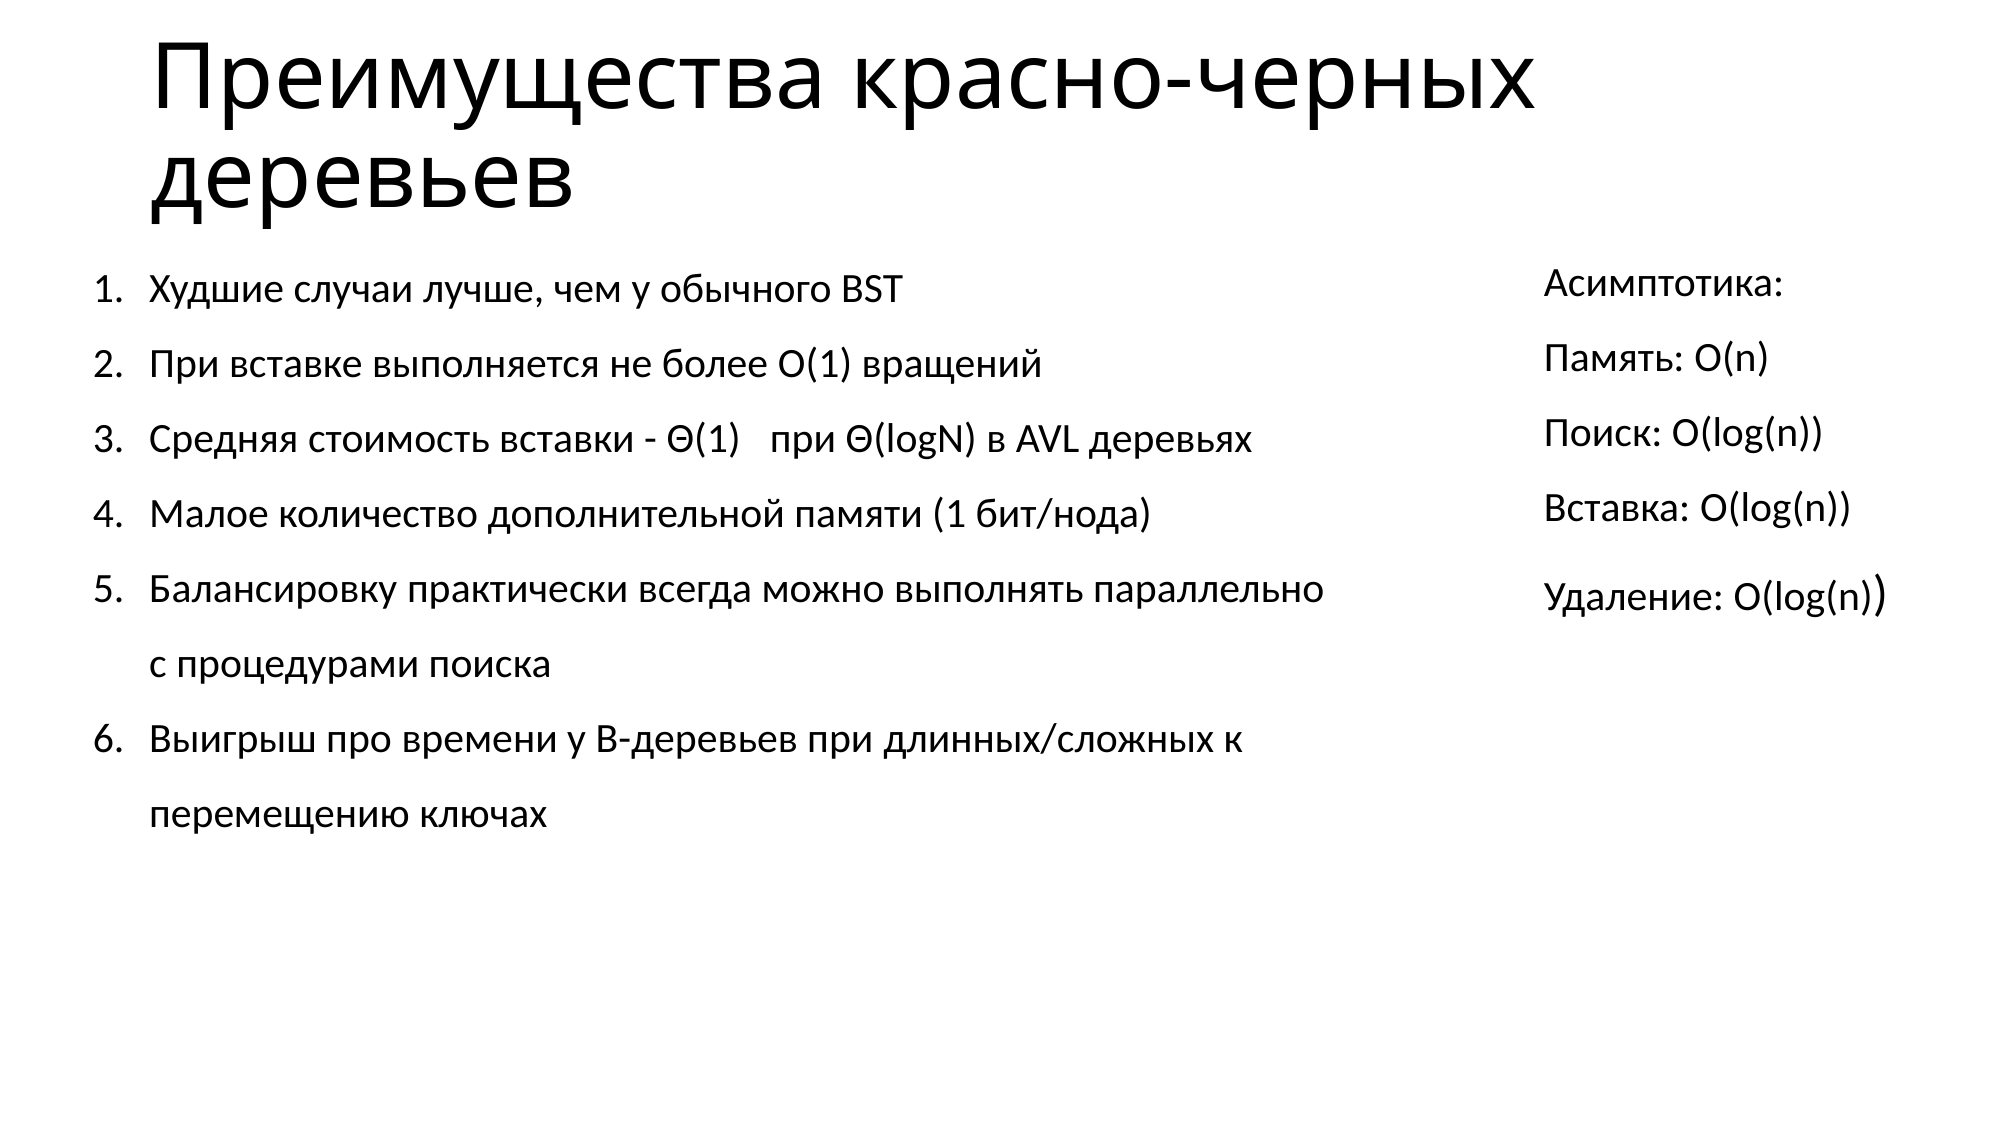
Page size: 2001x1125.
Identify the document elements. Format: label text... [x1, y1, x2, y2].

title Преимущества красно-черных деревьев [135, 19, 1861, 238]
text_box Худшие случаи лучше, чем у обычного BST При вставке выполняется не более O(1) вращений Средняя стоимость вставки - Θ(1) при Θ(logN) в AVL деревьях Малое количество дополнительной памяти (1 бит/нода) Балансировку практически всегда можно выполнять параллельно с процедурами поиска Выигрыш про времени у B-деревьев при длинных/сложных к перемещению ключах [77, 227, 1385, 1068]
text_box Асимптотика: Память: O(n) Поиск: O(log(n)) Вставка: O(log(n)) Удаление: O(log(n)) [1528, 222, 1979, 696]
